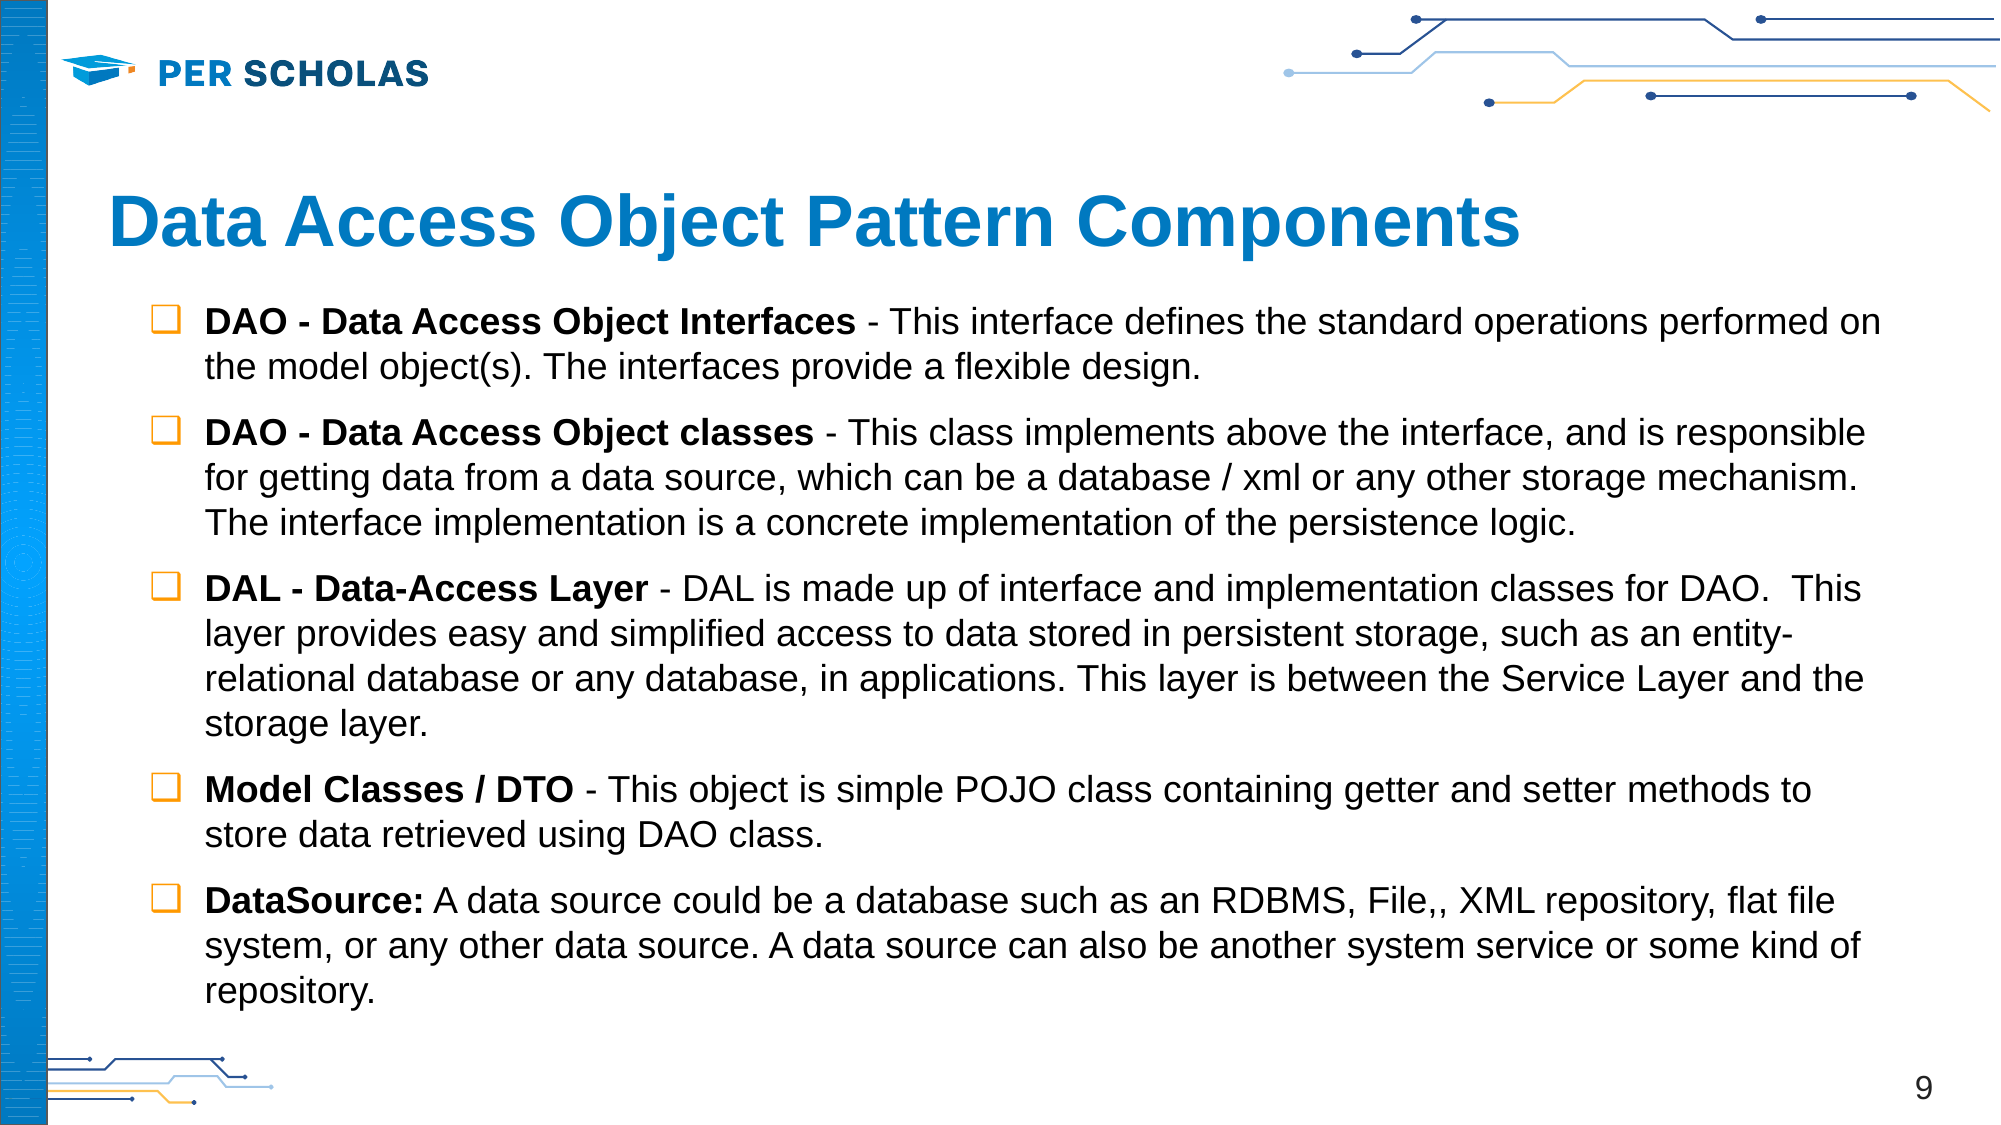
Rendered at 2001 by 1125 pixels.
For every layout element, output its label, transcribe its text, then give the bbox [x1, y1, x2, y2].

title Data Access Object Pattern Components [93, 159, 1869, 276]
slide_number ‹#› [1860, 1024, 1988, 1114]
list DAO - Data Access Object Interfaces - This interface defines the standard operations performed on the model object(s). The interfaces provide a flexible design. DAO - Data Access Object classes - This class implements above the interface, and is responsible for getting data from a data source, which can be a database / xml or any other storage mechanism. The interface implementation is a concrete implementation of the persistence logic. DAL - Data-Access Layer - DAL is made up of interface and implementation classes for DAO. This layer provides easy and simplified access to data stored in persistent storage, such as an entity-relational database or any database, in applications. This layer is between the Service Layer and the storage layer. Model Classes / DTO - This object is simple POJO class containing getter and setter methods to store data retrieved using DAO class. DataSource: A data source could be a database such as an RDBMS, File,, XML repository, flat file system, or any other data source. A data source can also be another system service or some kind of repository. [114, 282, 1906, 1025]
picture [48, 23, 452, 110]
